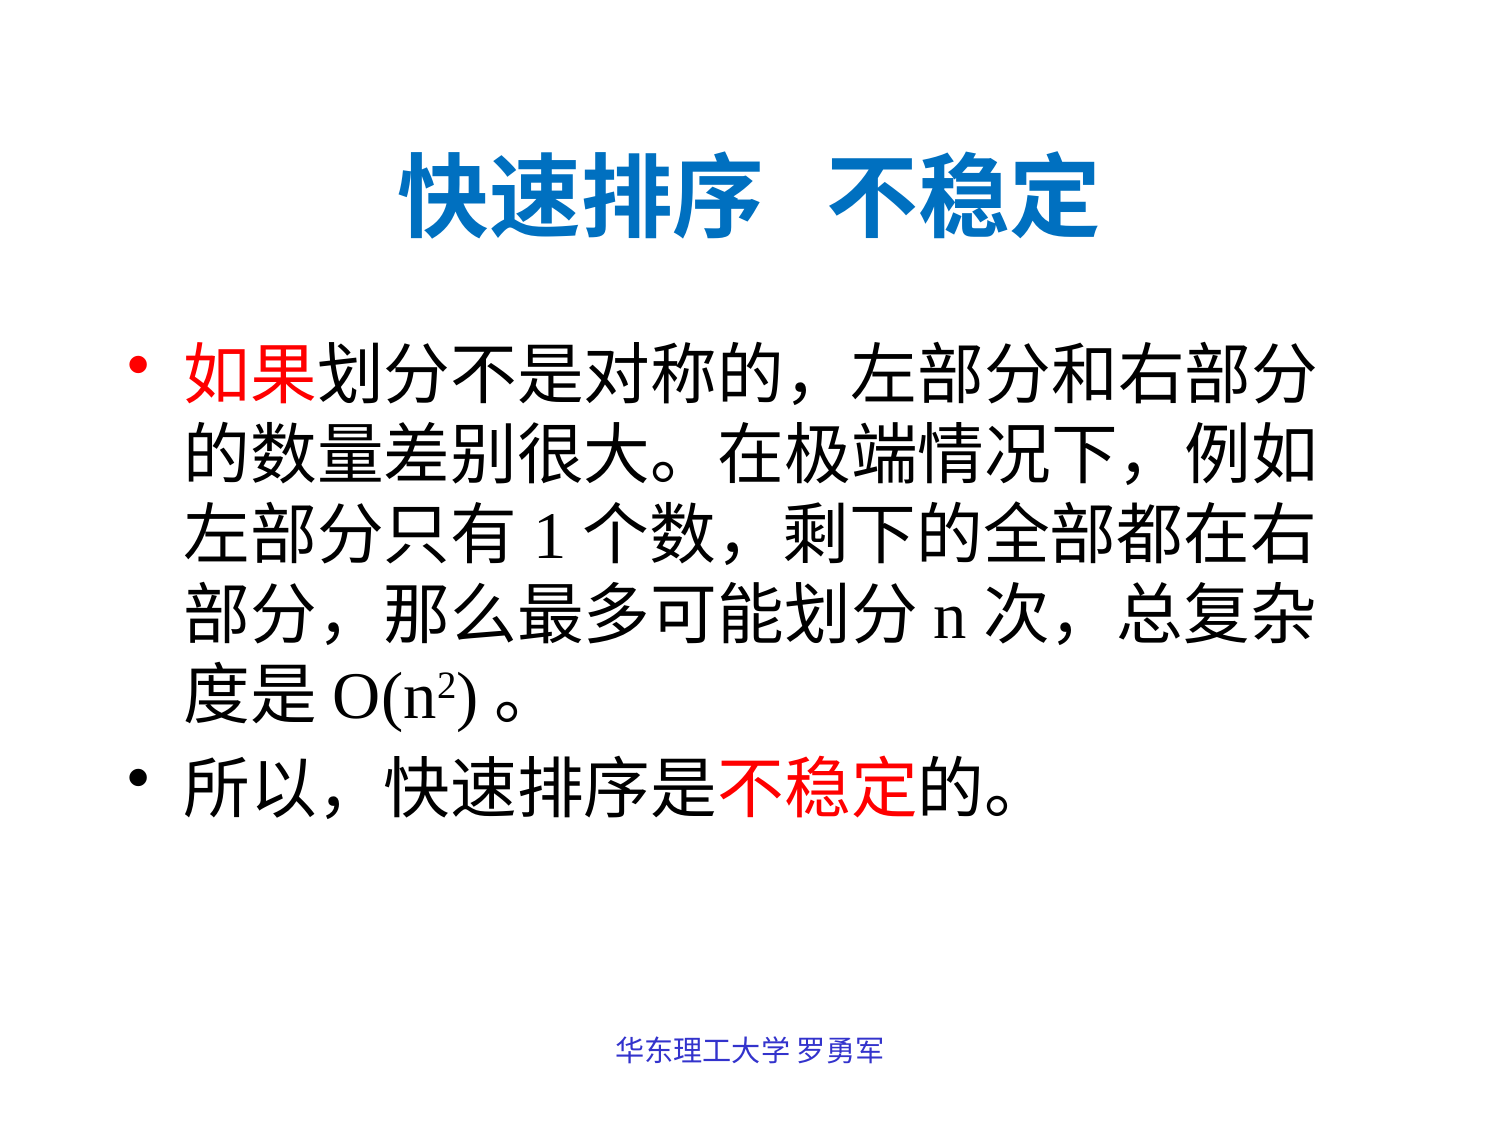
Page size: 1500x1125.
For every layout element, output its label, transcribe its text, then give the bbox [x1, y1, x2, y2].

footer 华东理工大学 罗勇军 [512, 1024, 988, 1101]
list 如果划分不是对称的，左部分和右部分的数量差别很大。在极端情况下，例如左部分只有1个数，剩下的全部都在右部分，那么最多可能划分n次，总复杂度是O(n2)。 所以，快速排序是不稳定的。 [112, 324, 1388, 1001]
title 快速排序 不稳定 [112, 99, 1388, 288]
